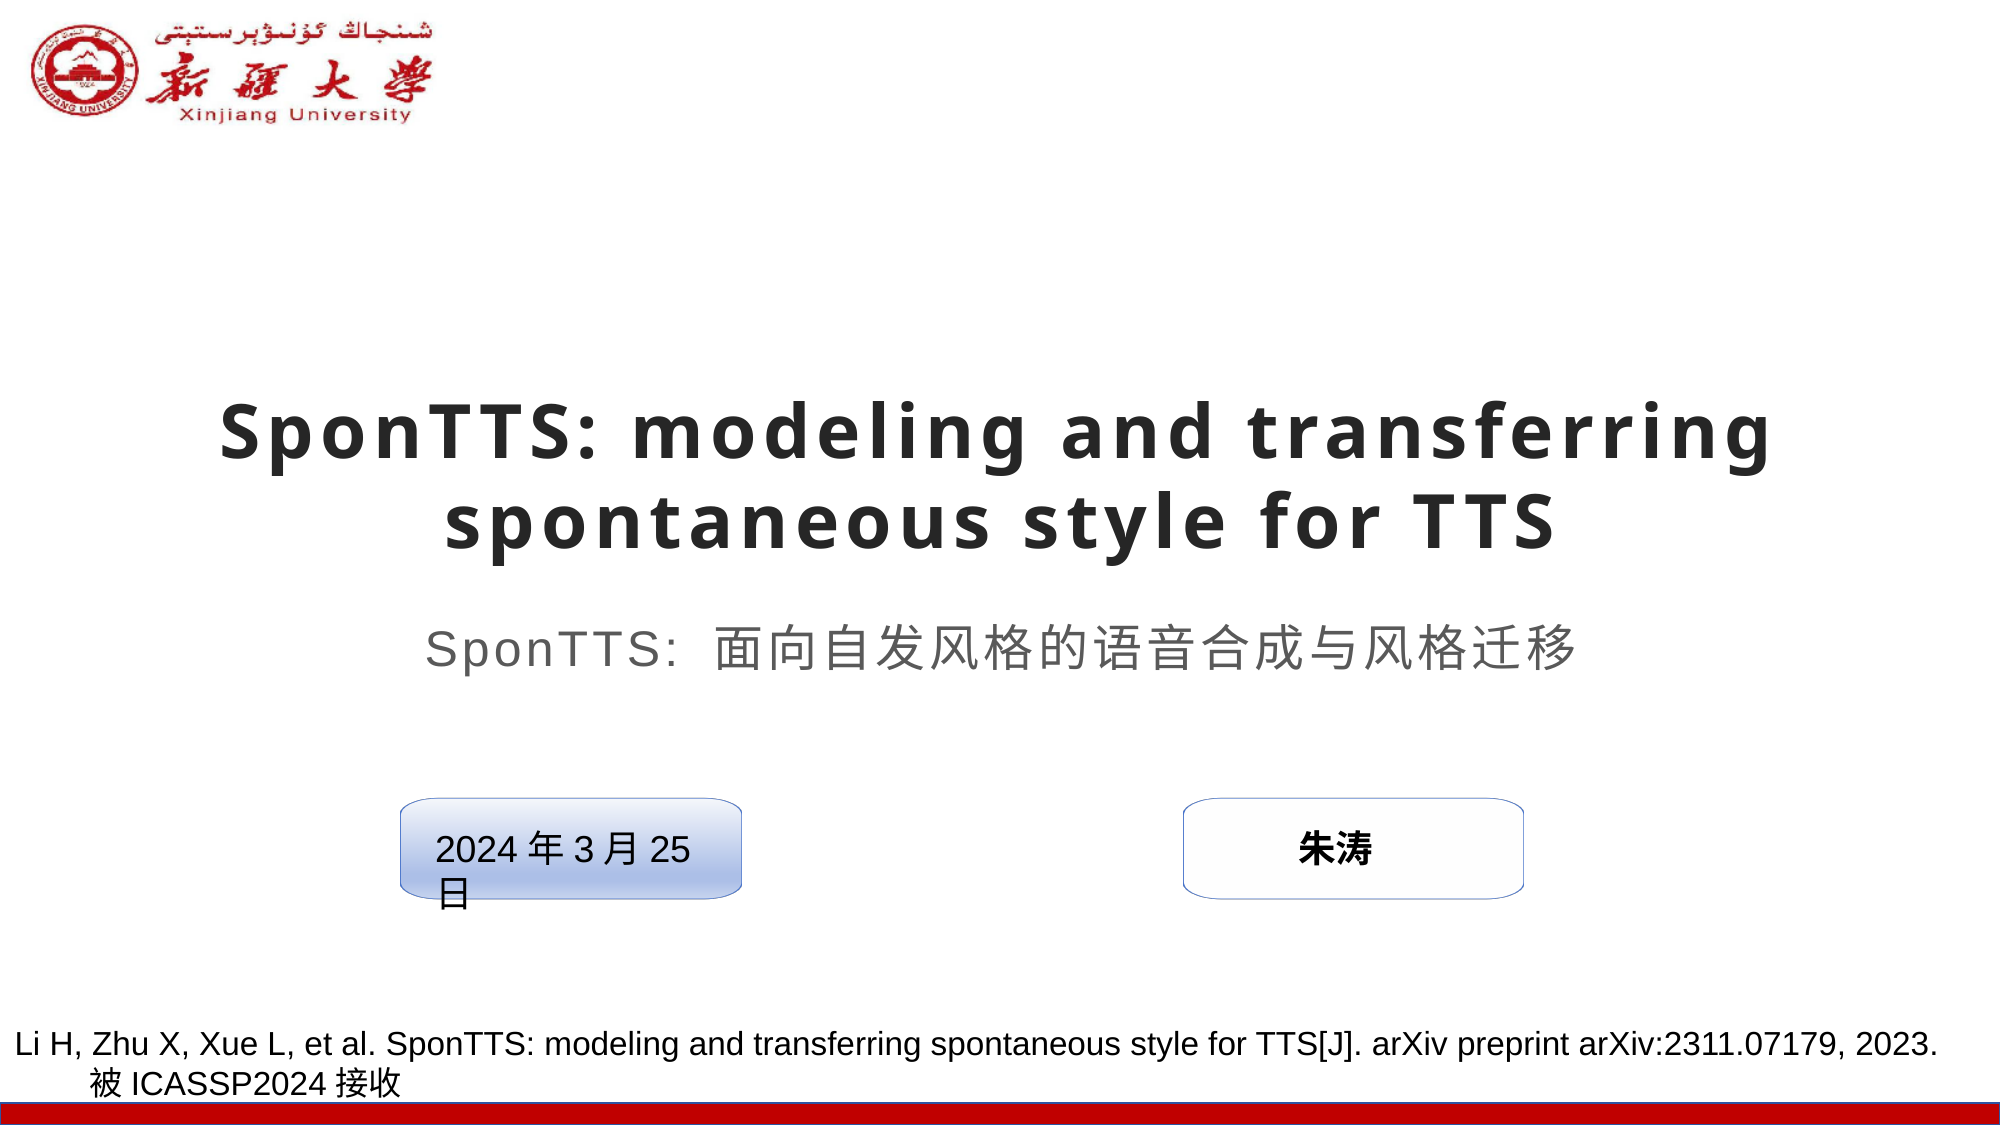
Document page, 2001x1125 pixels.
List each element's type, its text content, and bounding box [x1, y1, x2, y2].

text_box Li H, Zhu X, Xue L, et al. SponTTS: modeling and transferring spontaneous style for TTS[J]. arXiv preprint arXiv:2311.07179, 2023. 被ICASSP2024接收 [0, 1014, 2000, 1102]
text_box [0, 1102, 2000, 1125]
title SponTTS: modeling and transferring spontaneous style for TTS [196, 184, 1805, 572]
subtitle SponTTS: 面向自发风格的语音合成与风格迁移 [196, 602, 1805, 741]
picture [400, 772, 743, 924]
picture [0, 0, 482, 143]
picture [1182, 772, 1525, 924]
